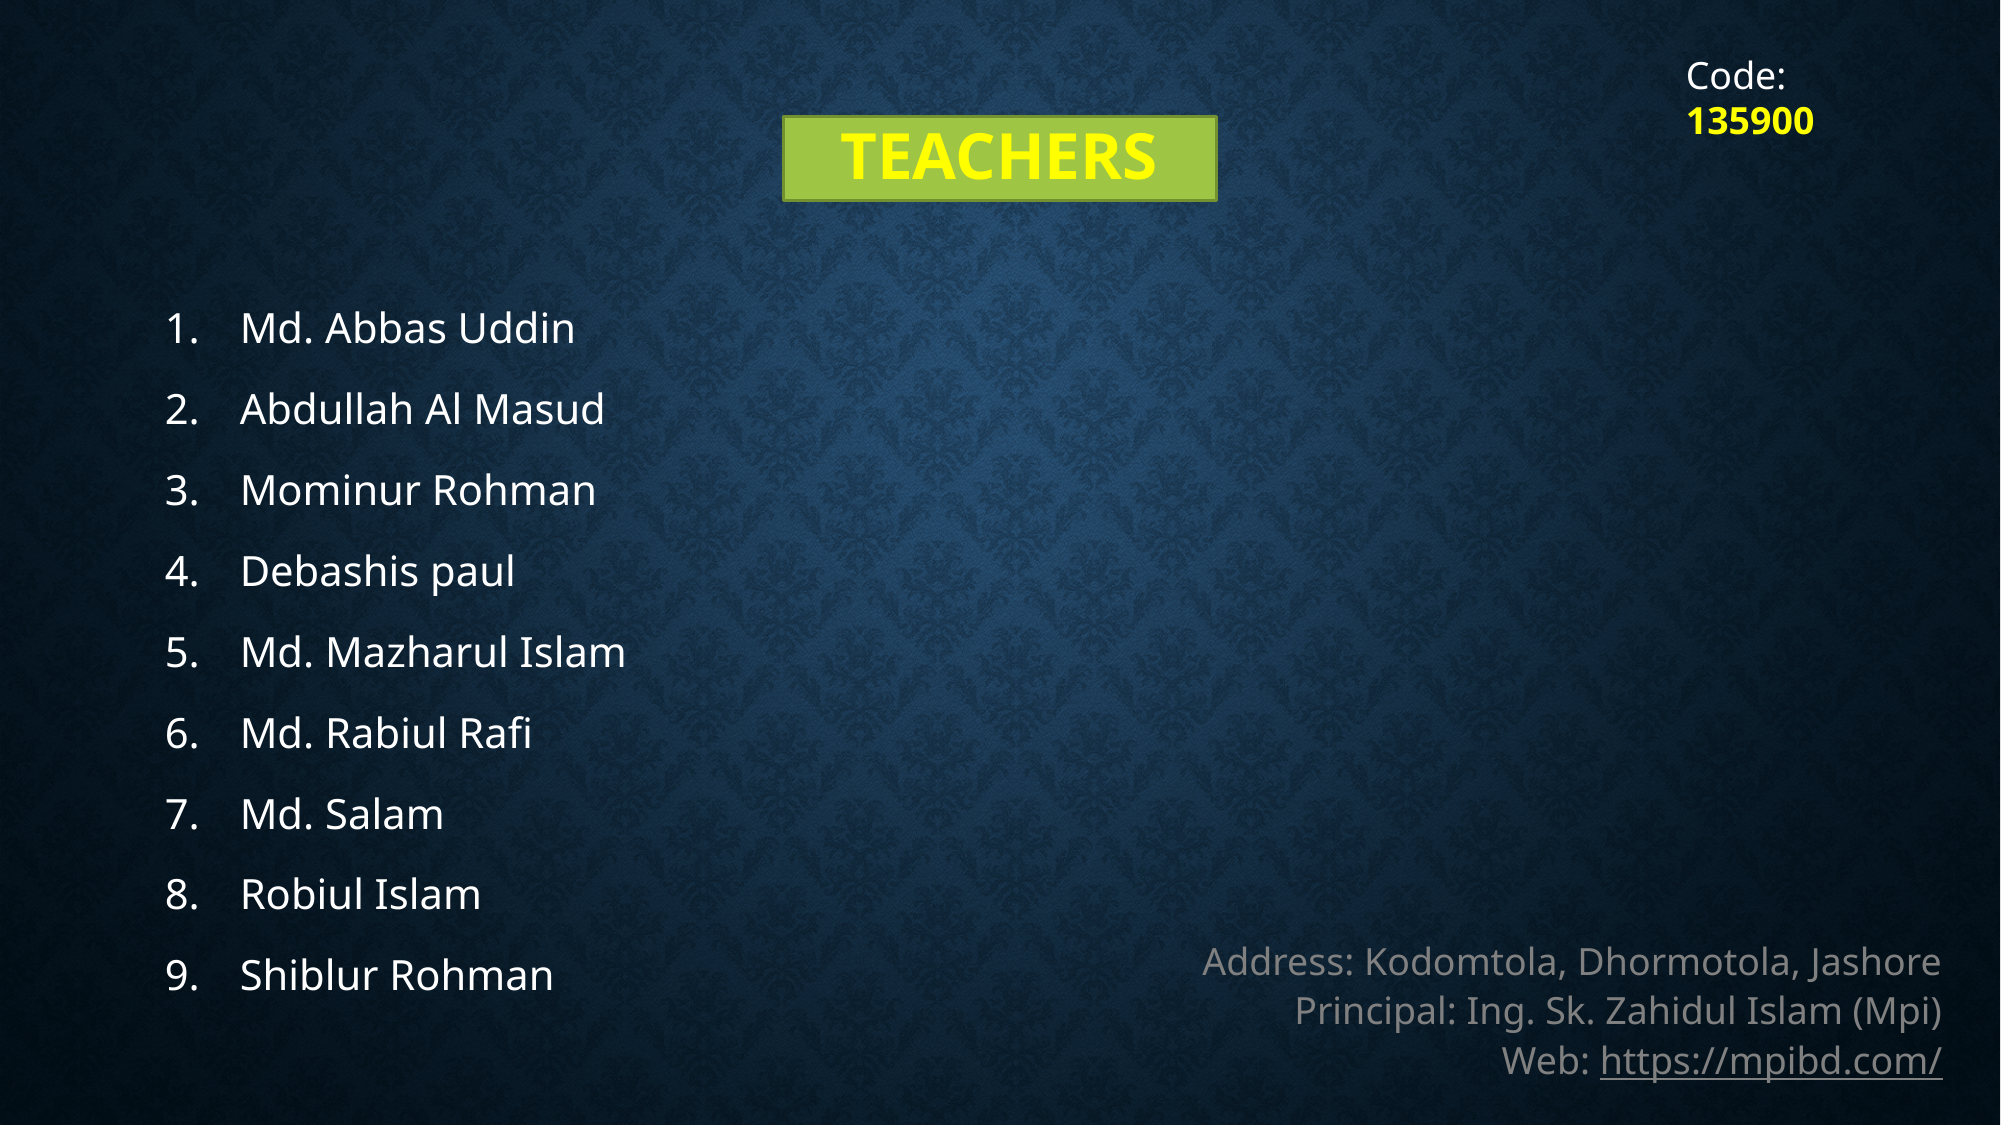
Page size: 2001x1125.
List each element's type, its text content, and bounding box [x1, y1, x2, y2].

title Teachers [149, 116, 1849, 202]
text_box Address: Kodomtola, Dhormotola, Jashore Principal: Ing. Sk. Zahidul Islam (Mpi) Web: https://mpibd.com/ [1182, 925, 1958, 1096]
list Md. Abbas Uddin Abdullah Al Masud Mominur Rohman Debashis paul Md. Mazharul Islam Md. Rabiul Rafi Md. Salam Robiul Islam Shiblur Rohman [149, 284, 1000, 1021]
text_box [1033, 284, 1872, 962]
text_box Code: 135900 [1671, 44, 1940, 150]
